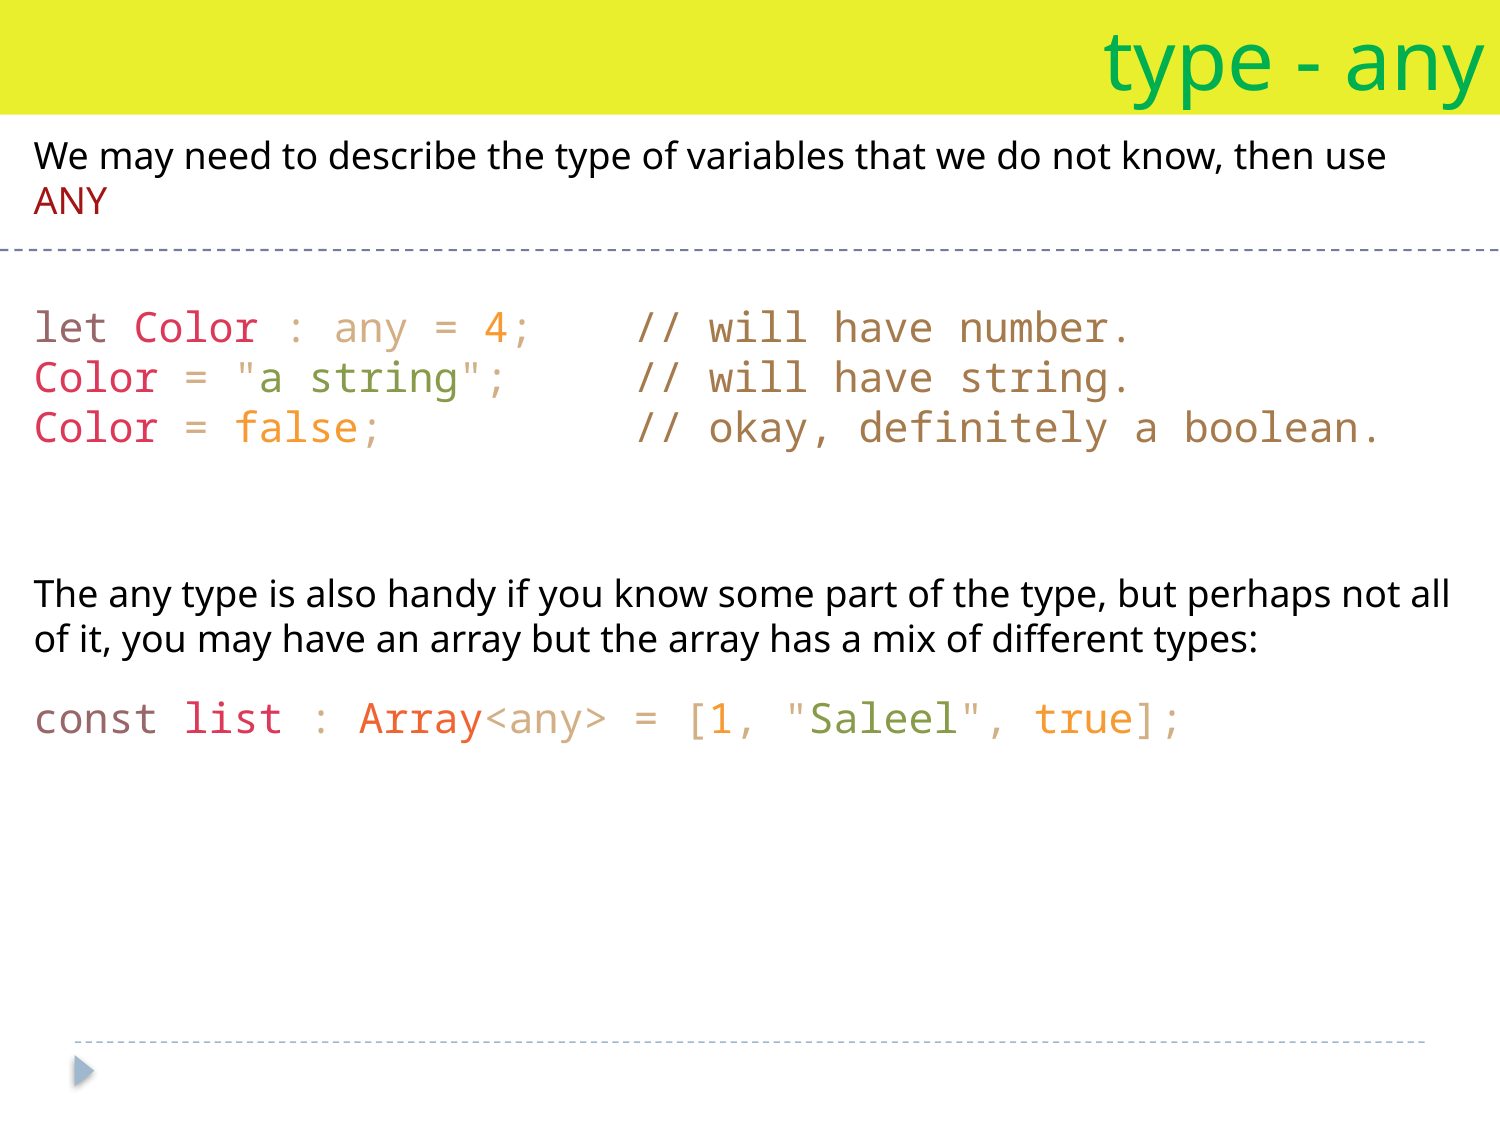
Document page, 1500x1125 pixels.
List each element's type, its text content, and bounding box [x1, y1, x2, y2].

text_box const list : Array<any> = [1, "Saleel", true]; [18, 684, 1450, 750]
text_box The any type is also handy if you know some part of the type, but perhaps not all of it, you may have an array but the array has a mix of different types: [18, 562, 1482, 668]
text_box type - any [0, 0, 1500, 115]
text_box We may need to describe the type of variables that we do not know, then use ANY [18, 124, 1482, 230]
text_box let Color : any = 4; // will have number. Color = "a string"; // will have string. Color = false; // okay, definitely a boolean. [18, 293, 1459, 459]
